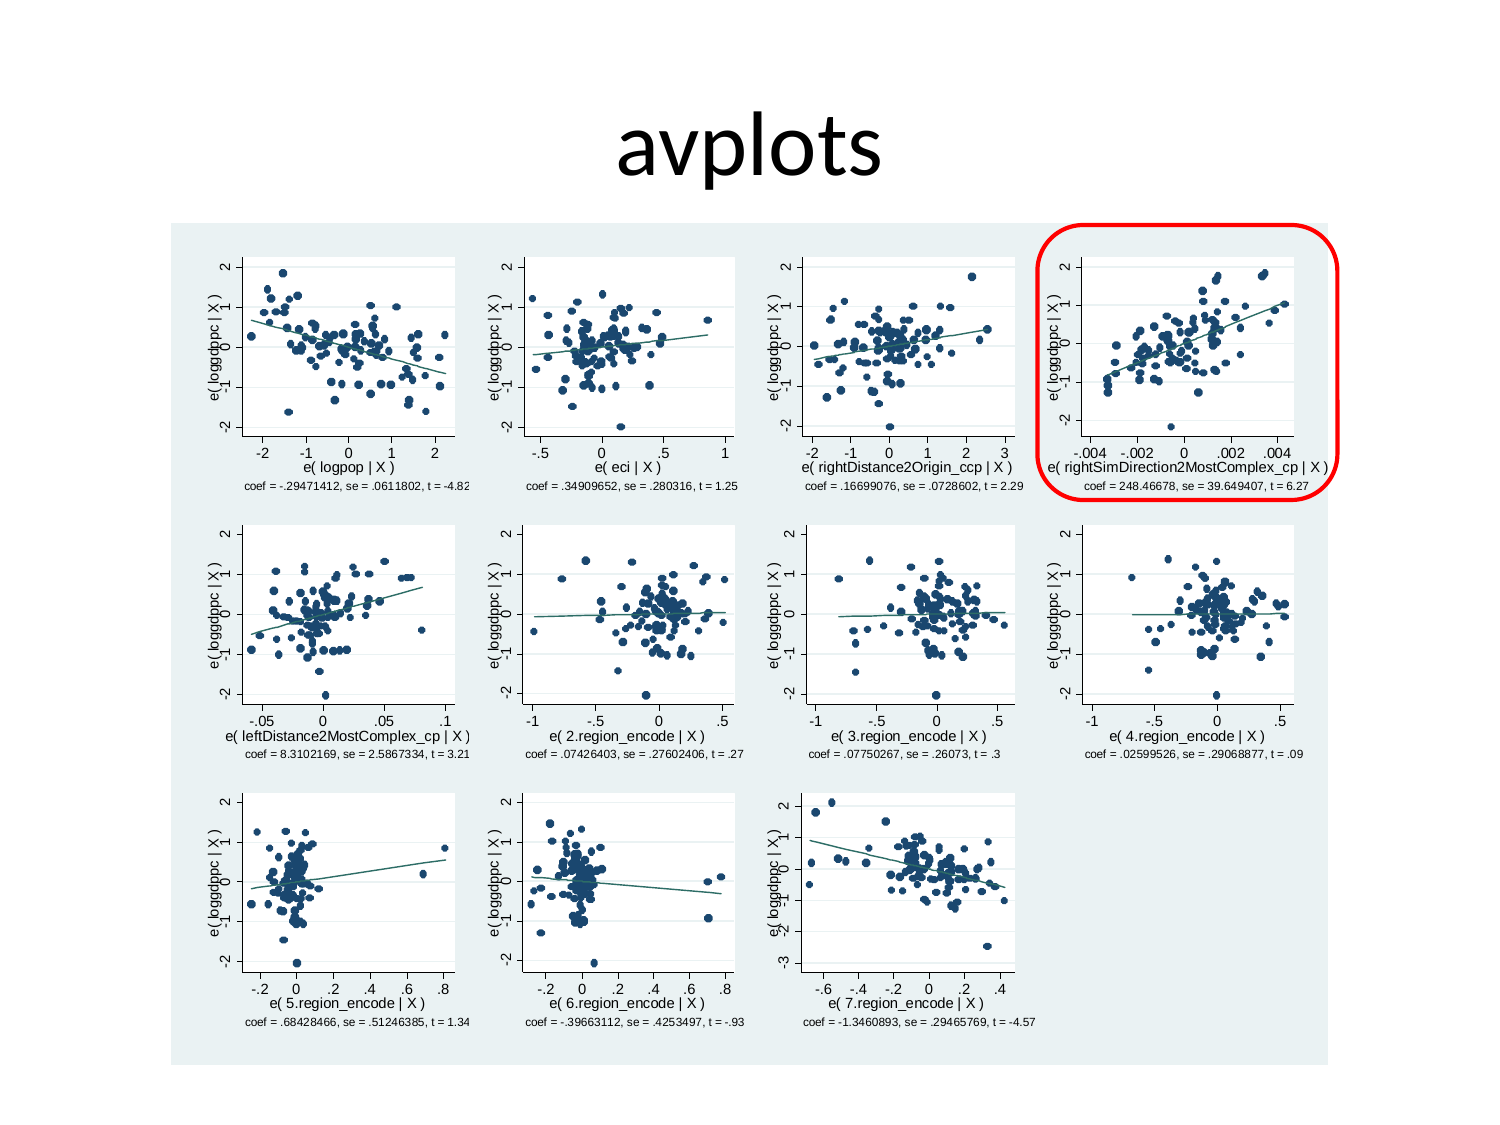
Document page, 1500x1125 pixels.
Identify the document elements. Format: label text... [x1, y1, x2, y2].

title avplots [75, 45, 1425, 233]
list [160, 213, 1338, 1076]
